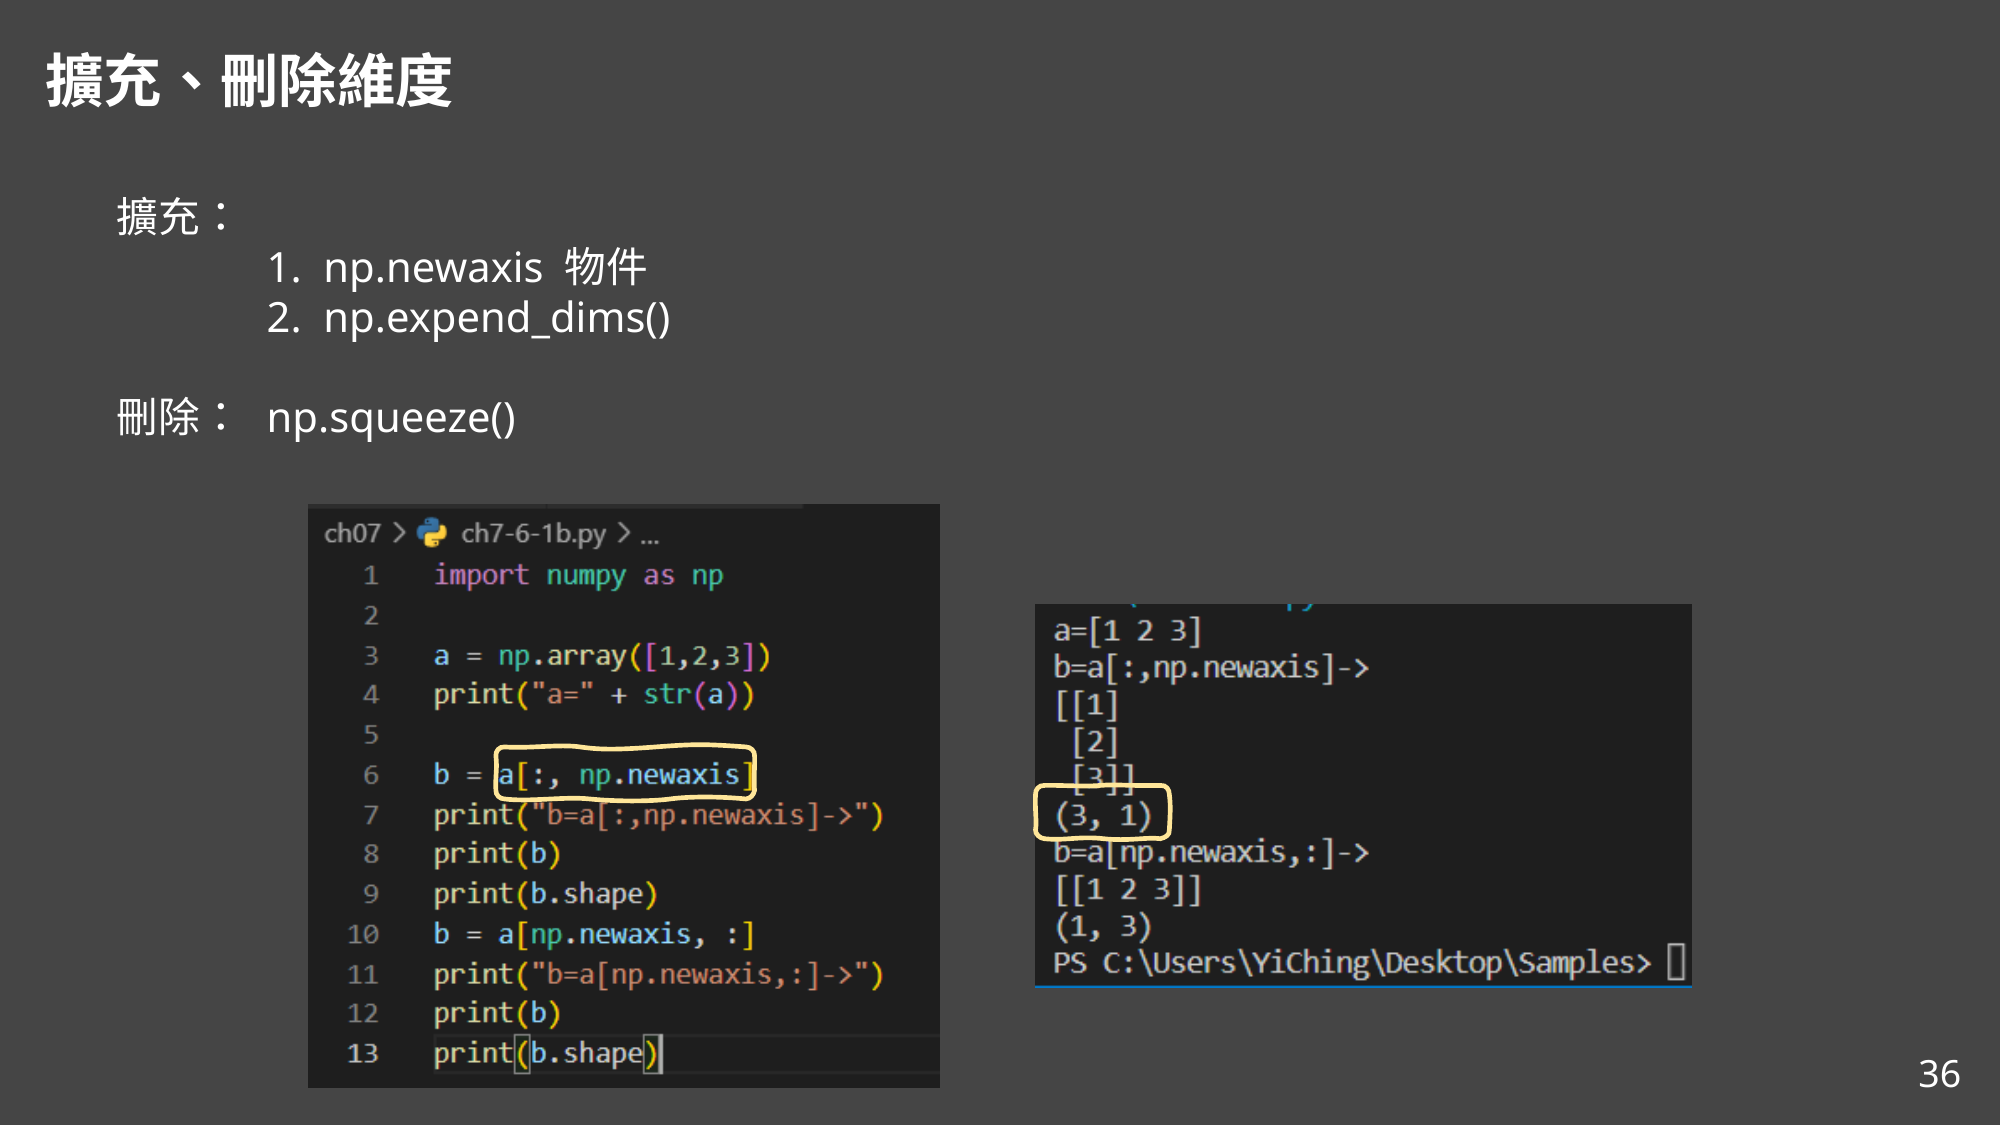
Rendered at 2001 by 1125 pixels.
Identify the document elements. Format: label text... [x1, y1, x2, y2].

text_box 擴充： 1. np.newaxis 物件 2. np.expend_dims() 刪除： np.squeeze() [101, 183, 768, 449]
picture [308, 504, 940, 1088]
picture [1035, 604, 1692, 988]
text_box 擴充、刪除維度 [31, 37, 1960, 122]
